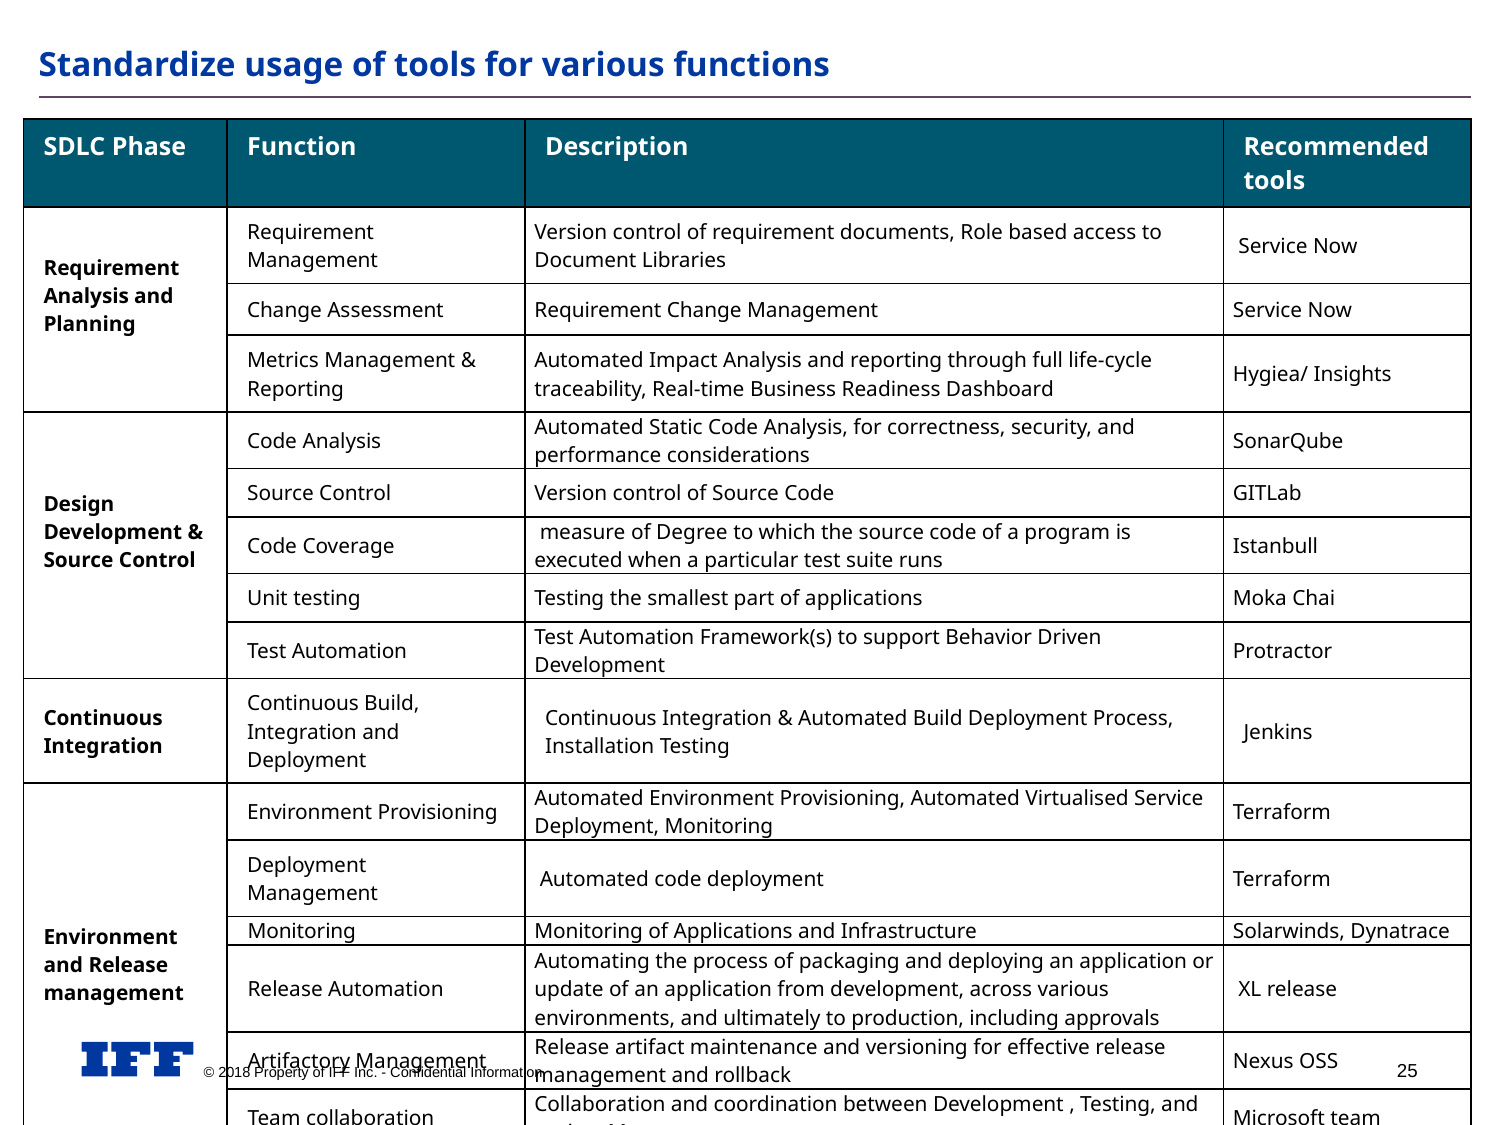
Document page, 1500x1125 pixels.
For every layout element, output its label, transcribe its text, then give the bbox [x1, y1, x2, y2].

table_cell Istanbull [1224, 518, 1470, 573]
table_cell Test Automation [228, 623, 524, 678]
table_cell Release artifact maintenance and versioning for effective release management and rollback [526, 1033, 1223, 1088]
table_cell Requirement Management [228, 208, 524, 283]
table_cell Hygiea/ Insights [1224, 336, 1470, 411]
table_header Recommended tools [1224, 120, 1470, 206]
table_cell Nexus OSS [1224, 1033, 1470, 1088]
table_cell Monitoring [228, 917, 524, 944]
table_header Function [228, 120, 524, 206]
table_cell Jenkins [1224, 679, 1470, 782]
table_cell Version control of requirement documents, Role based access to Document Libraries [526, 208, 1223, 283]
table_cell Continuous Integration & Automated Build Deployment Process, Installation Testing [526, 679, 1223, 782]
table_cell Continuous Build, Integration and Deployment [228, 679, 524, 782]
table_cell Change Assessment [228, 284, 524, 334]
table_cell Automated Impact Analysis and reporting through full life-cycle traceability, Real-time Business Readiness Dashboard [526, 336, 1223, 411]
table_cell Team collaboration [228, 1090, 524, 1125]
table_cell Moka Chai [1224, 574, 1470, 621]
table_cell Metrics Management & Reporting [228, 336, 524, 411]
table_cell Testing the smallest part of applications [526, 574, 1223, 621]
table_cell Automated Static Code Analysis, for correctness, security, and performance considerations [526, 413, 1223, 468]
table_cell Unit testing [228, 574, 524, 621]
table_cell Environment and Release management [24, 784, 226, 1125]
table_cell Collaboration and coordination between Development , Testing, and project Management team [526, 1090, 1223, 1125]
table_cell XL release [1224, 946, 1470, 1031]
table_cell Version control of Source Code [526, 469, 1223, 516]
table_cell Design Development & Source Control [24, 413, 226, 678]
table_cell Continuous Integration [24, 679, 226, 782]
table_cell Deployment Management [228, 841, 524, 916]
table_cell Service Now [1224, 284, 1470, 334]
table_cell GITLab [1224, 469, 1470, 516]
table_cell Protractor [1224, 623, 1470, 678]
table_cell Terraform [1224, 841, 1470, 916]
table_cell Automated Environment Provisioning, Automated Virtualised Service Deployment, Monitoring [526, 784, 1223, 839]
table_cell Microsoft team [1224, 1090, 1470, 1125]
table_cell Environment Provisioning [228, 784, 524, 839]
table_cell Service Now [1224, 208, 1470, 283]
table_header SDLC Phase [24, 120, 226, 206]
table_cell Artifactory Management [228, 1033, 524, 1088]
table_cell Monitoring of Applications and Infrastructure [526, 917, 1223, 944]
table_cell Release Automation [228, 946, 524, 1031]
table_header Description [526, 120, 1223, 206]
table_cell SonarQube [1224, 413, 1470, 468]
table_cell Solarwinds, Dynatrace [1224, 917, 1470, 944]
table_cell Automating the process of packaging and deploying an application or update of an application from development, across various environments, and ultimately to production, including approvals [526, 946, 1223, 1031]
table_cell Terraform [1224, 784, 1470, 839]
table_cell Code Coverage [228, 518, 524, 573]
table_cell Test Automation Framework(s) to support Behavior Driven Development [526, 623, 1223, 678]
title Standardize usage of tools for various functions [38, 47, 1375, 89]
table_cell Automated code deployment [526, 841, 1223, 916]
table_cell Source Control [228, 469, 524, 516]
table_cell Code Analysis [228, 413, 524, 468]
table_cell Requirement Change Management [526, 284, 1223, 334]
table_cell measure of Degree to which the source code of a program is executed when a particular test suite runs [526, 518, 1223, 573]
table_cell Requirement Analysis and Planning [24, 208, 226, 411]
